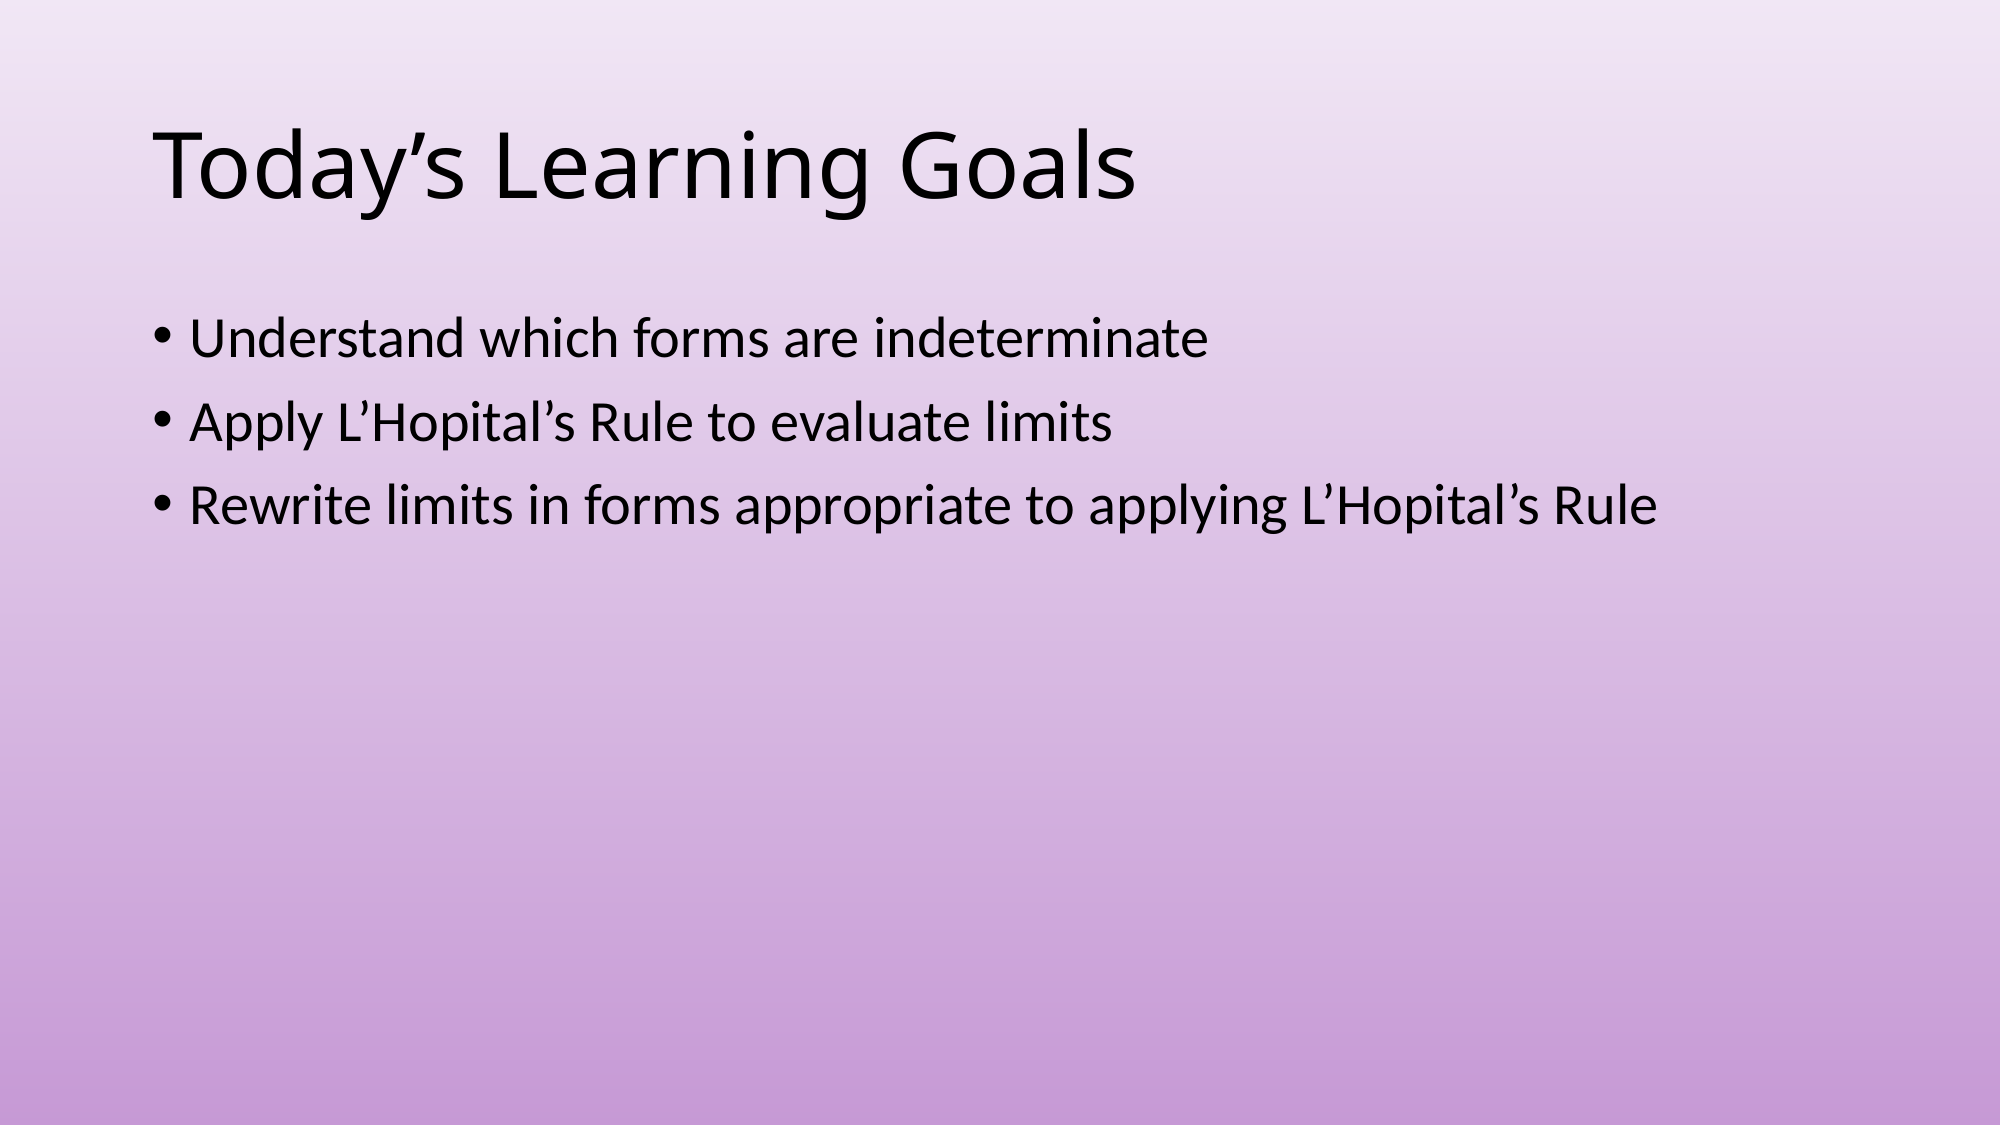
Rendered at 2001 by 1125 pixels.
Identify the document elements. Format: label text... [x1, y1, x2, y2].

title Today’s Learning Goals [137, 59, 1863, 278]
list Understand which forms are indeterminate Apply L’Hopital’s Rule to evaluate limits Rewrite limits in forms appropriate to applying L’Hopital’s Rule [137, 299, 1863, 1014]
